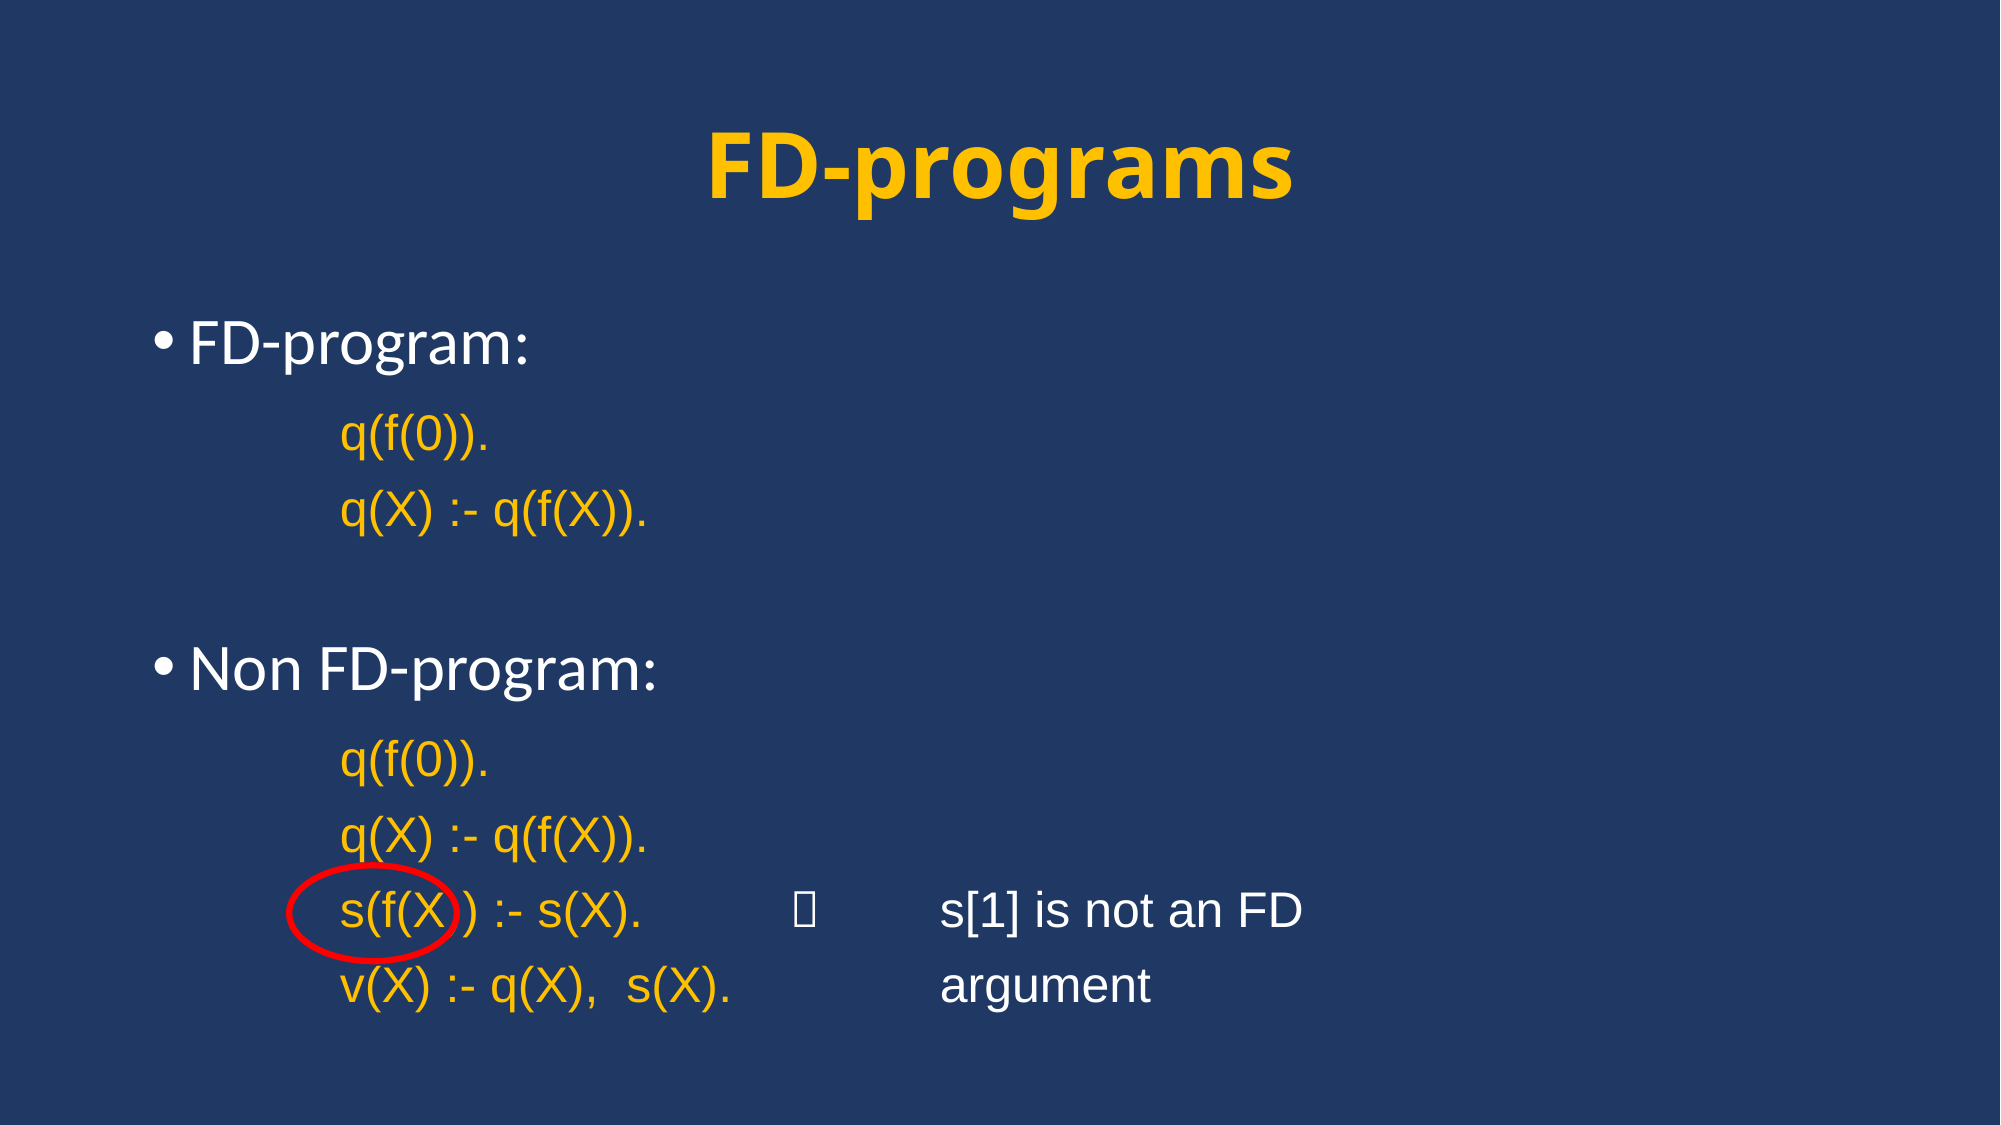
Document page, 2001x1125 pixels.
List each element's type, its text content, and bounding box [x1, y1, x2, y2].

list FD-program: q(f(0)). q(X) :- q(f(X)). Non FD-program: q(f(0)). q(X) :- q(f(X)). s(f(X)) :- s(X).  s[1] is not an FD v(X) :- q(X), s(X). argument [137, 299, 1835, 1045]
text_box [289, 865, 457, 962]
title FD-programs [137, 59, 1863, 278]
